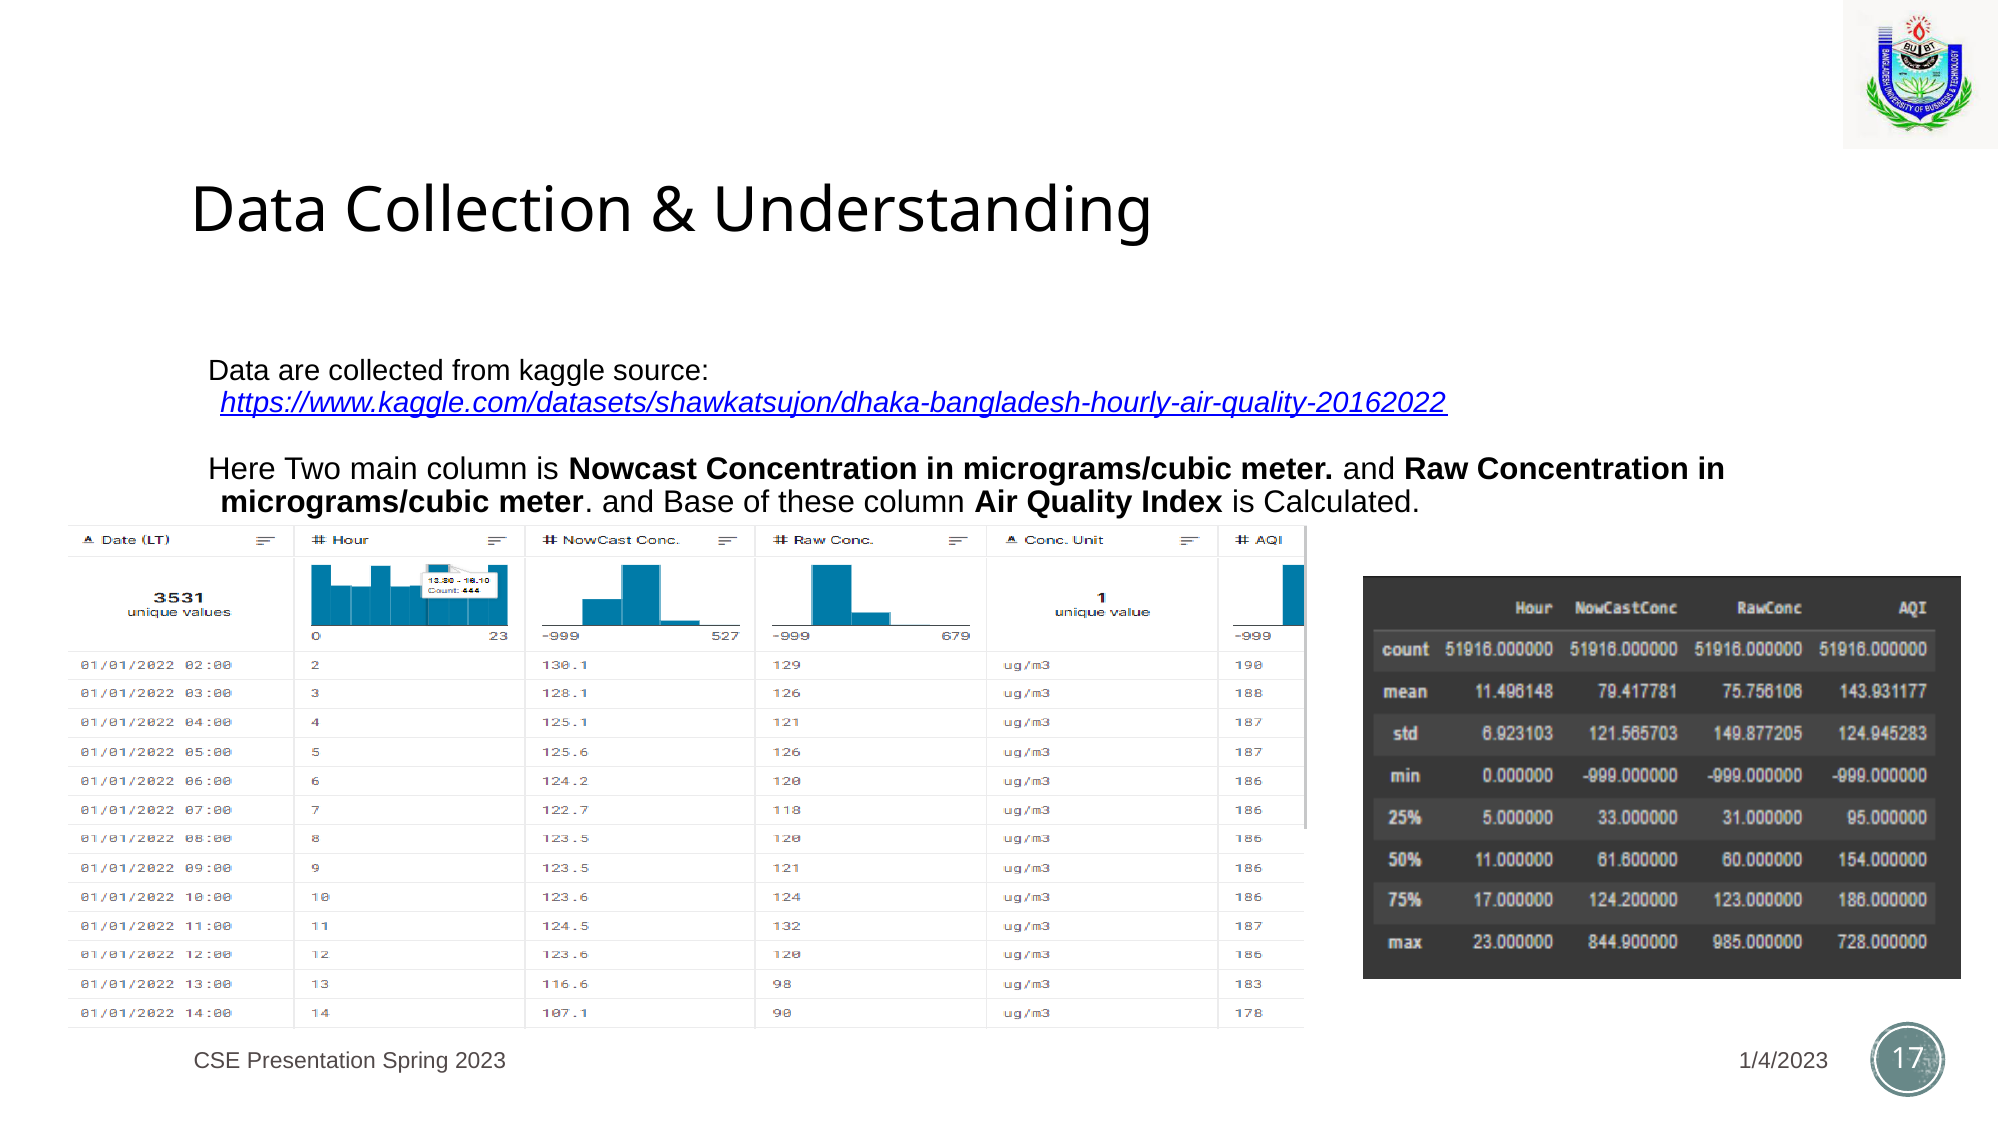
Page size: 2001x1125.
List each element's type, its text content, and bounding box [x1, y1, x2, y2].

title Data Collection & Understanding [175, 79, 1826, 344]
picture [1363, 575, 1961, 979]
list Data are collected from kaggle source: https://www.kaggle.com/datasets/shawkatsujon/dhaka-bangladesh-hourly-air-quality-20162022 Here Two main column is Nowcast Concentration in micrograms/cubic meter. and Raw Concentration in micrograms/cubic meter. and Base of these column Air Quality Index is Calculated. [175, 348, 1826, 1013]
picture [1887, 1021, 1929, 1028]
footer CSE Presentation Spring 2023 [178, 1037, 1217, 1089]
picture [1843, 0, 1998, 149]
picture [68, 525, 1307, 1030]
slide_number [1306, 1028, 1844, 1089]
slide_number ‹#› [1855, 1028, 1961, 1089]
picture [1884, 1089, 1931, 1097]
